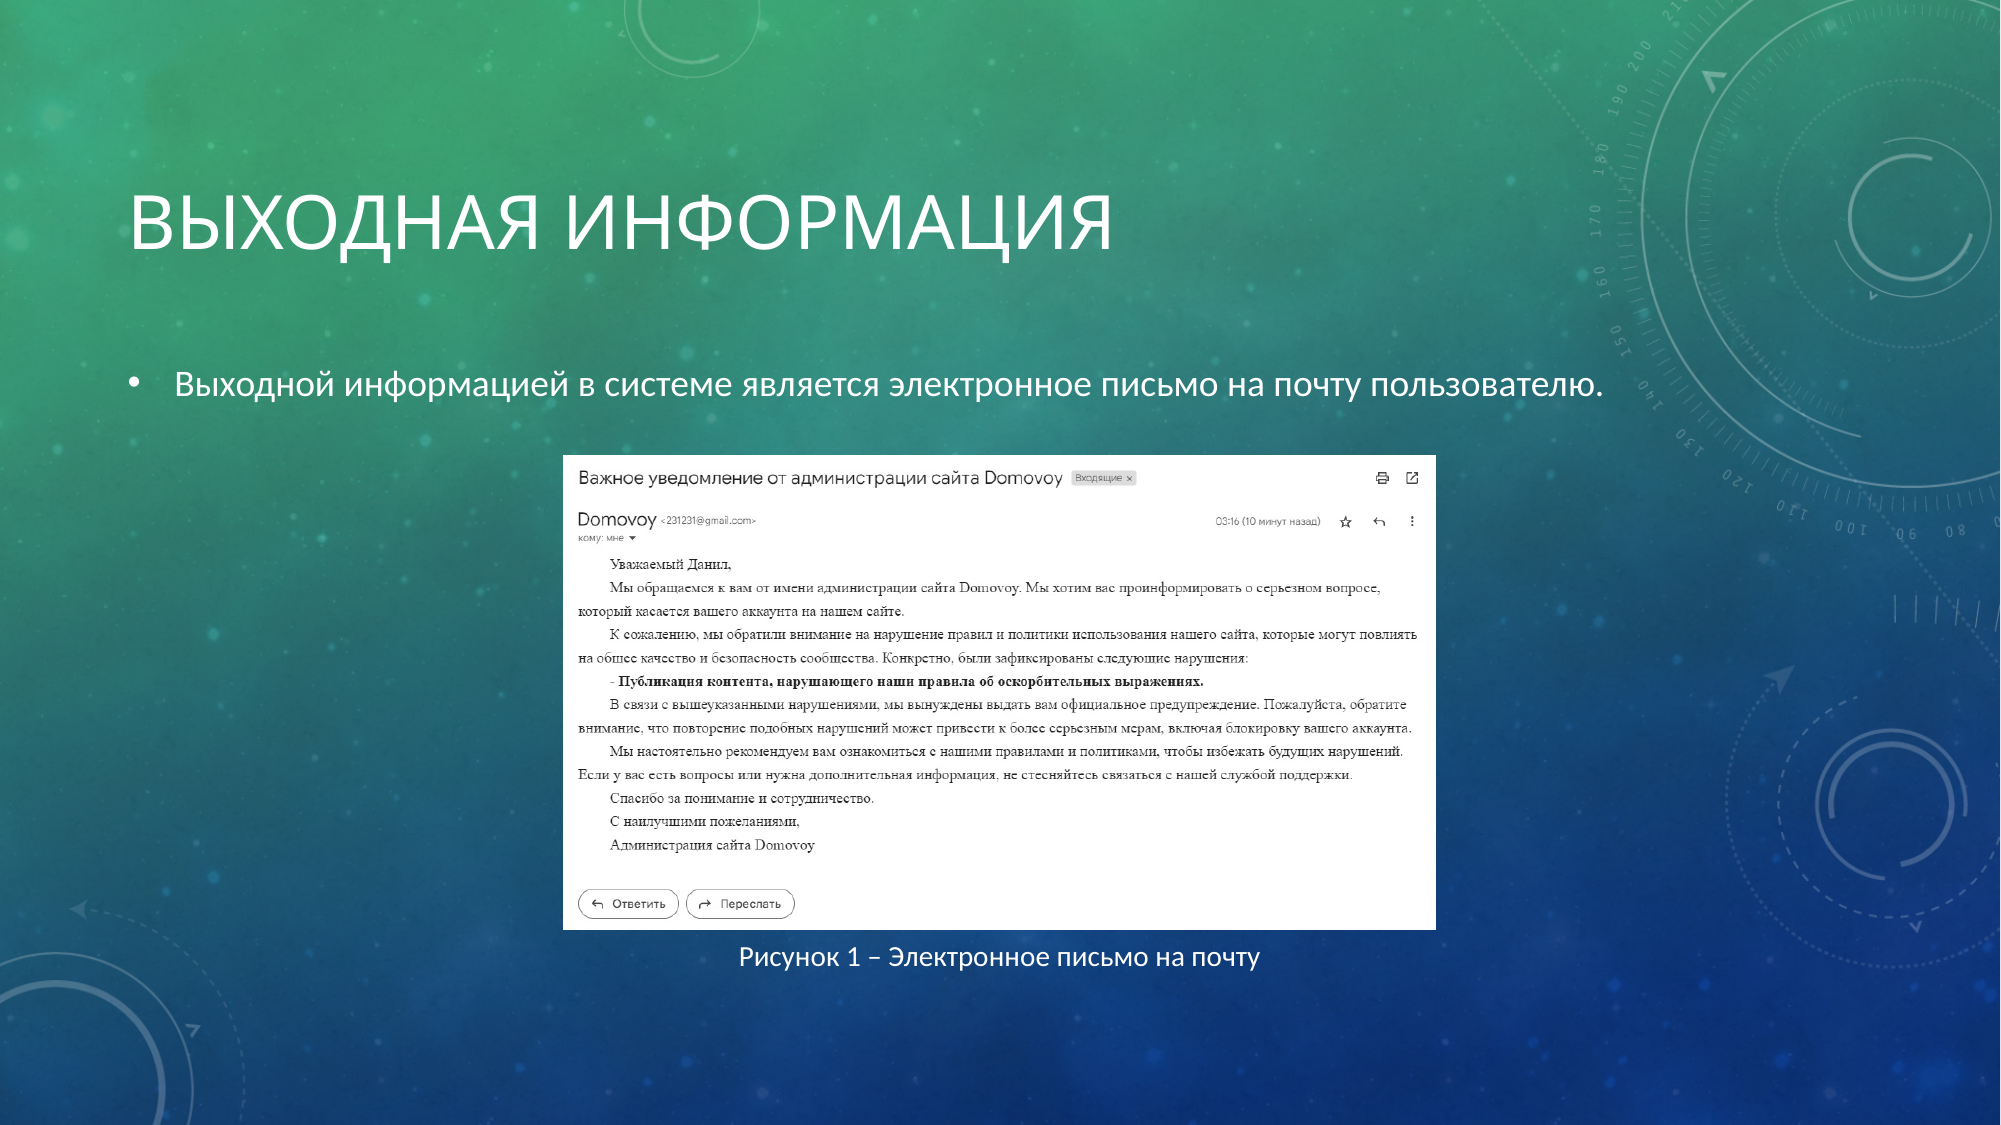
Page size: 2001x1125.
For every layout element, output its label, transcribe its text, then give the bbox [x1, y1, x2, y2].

picture [0, 0, 2001, 1125]
list Выходной информацией в системе является электронное письмо на почту пользователю. [112, 351, 1775, 425]
text_box Рисунок 1 – Электронное письмо на почту [633, 942, 1366, 980]
title Выходная информация [112, 99, 1775, 339]
